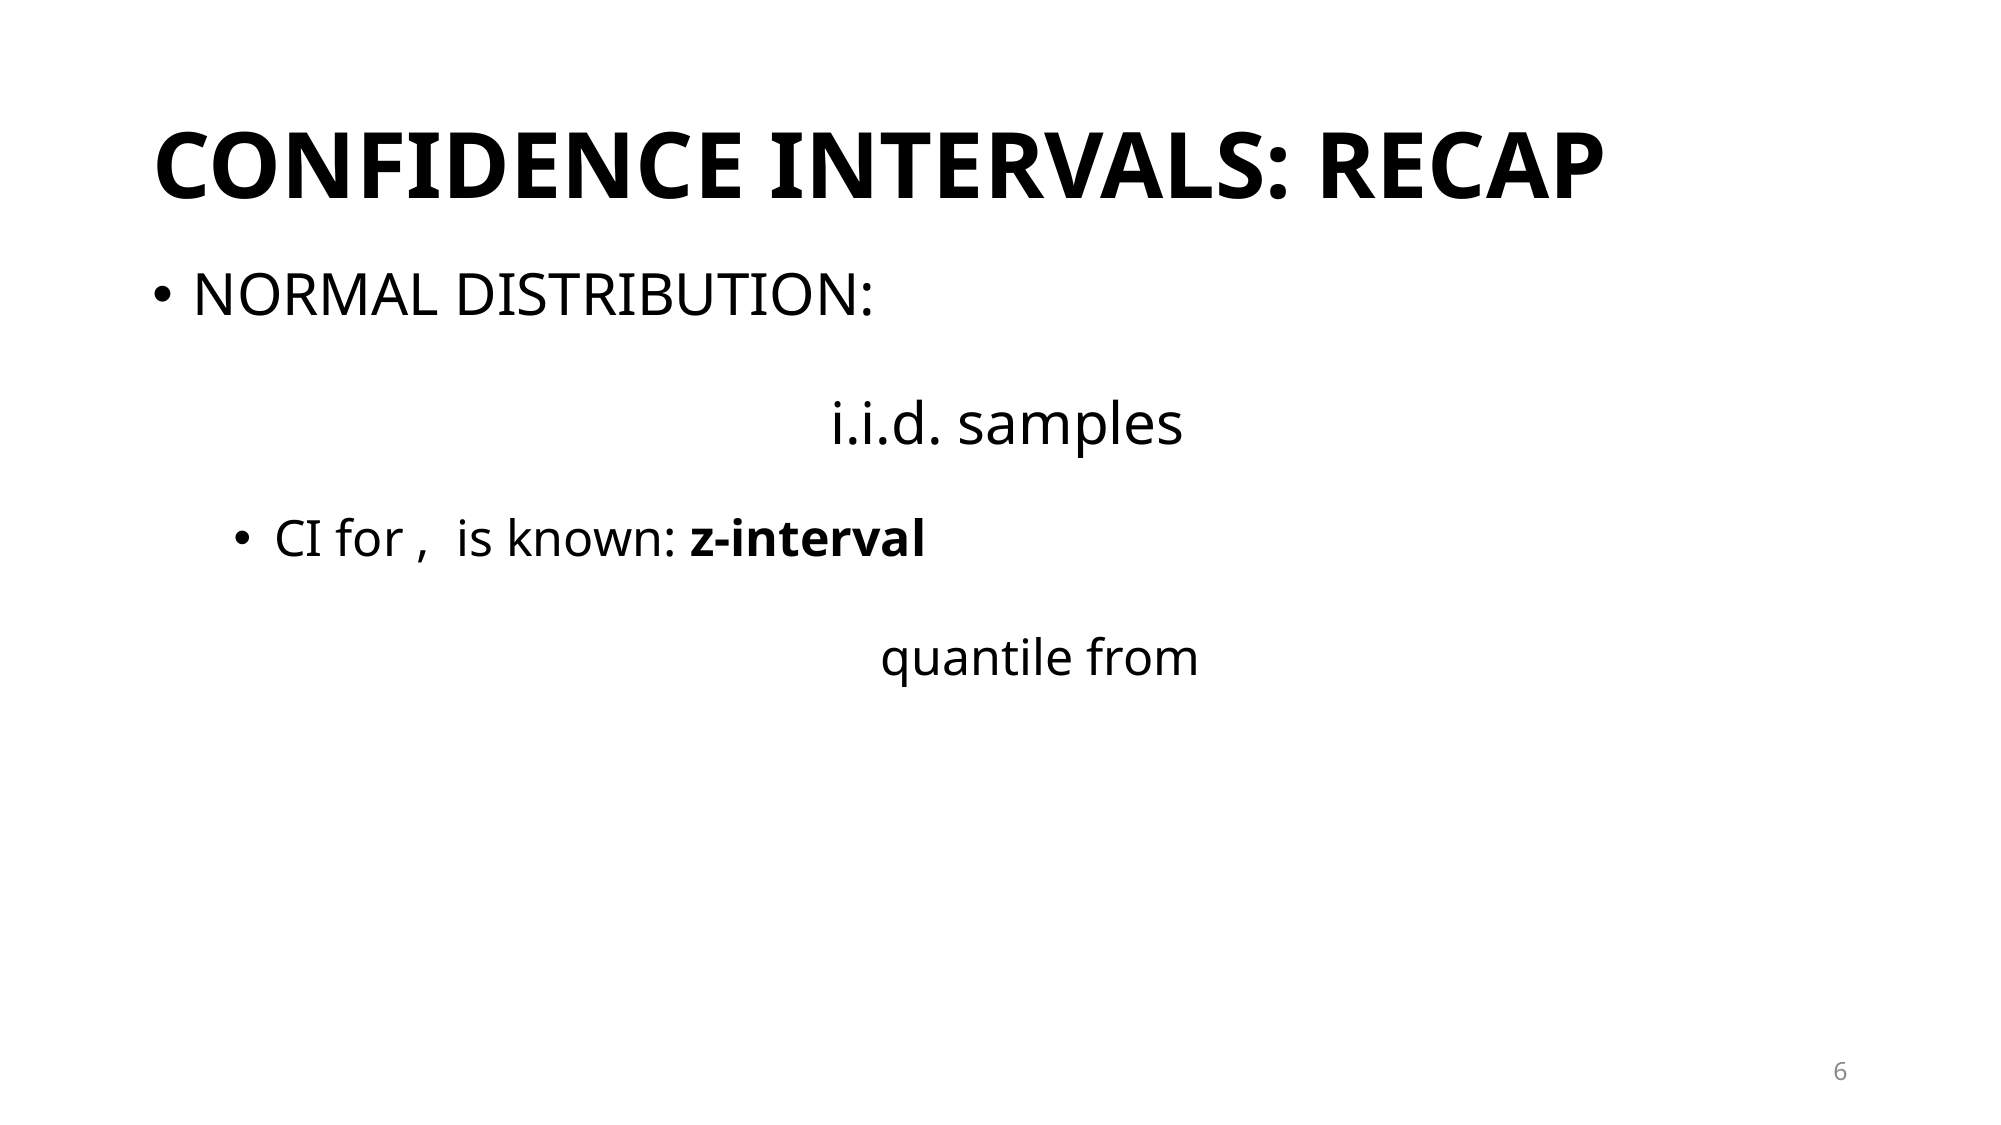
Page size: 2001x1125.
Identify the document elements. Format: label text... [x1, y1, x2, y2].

slide_number 6 [1412, 1042, 1863, 1103]
title CONFIDENCE INTERVALS: RECAP [137, 59, 1863, 278]
